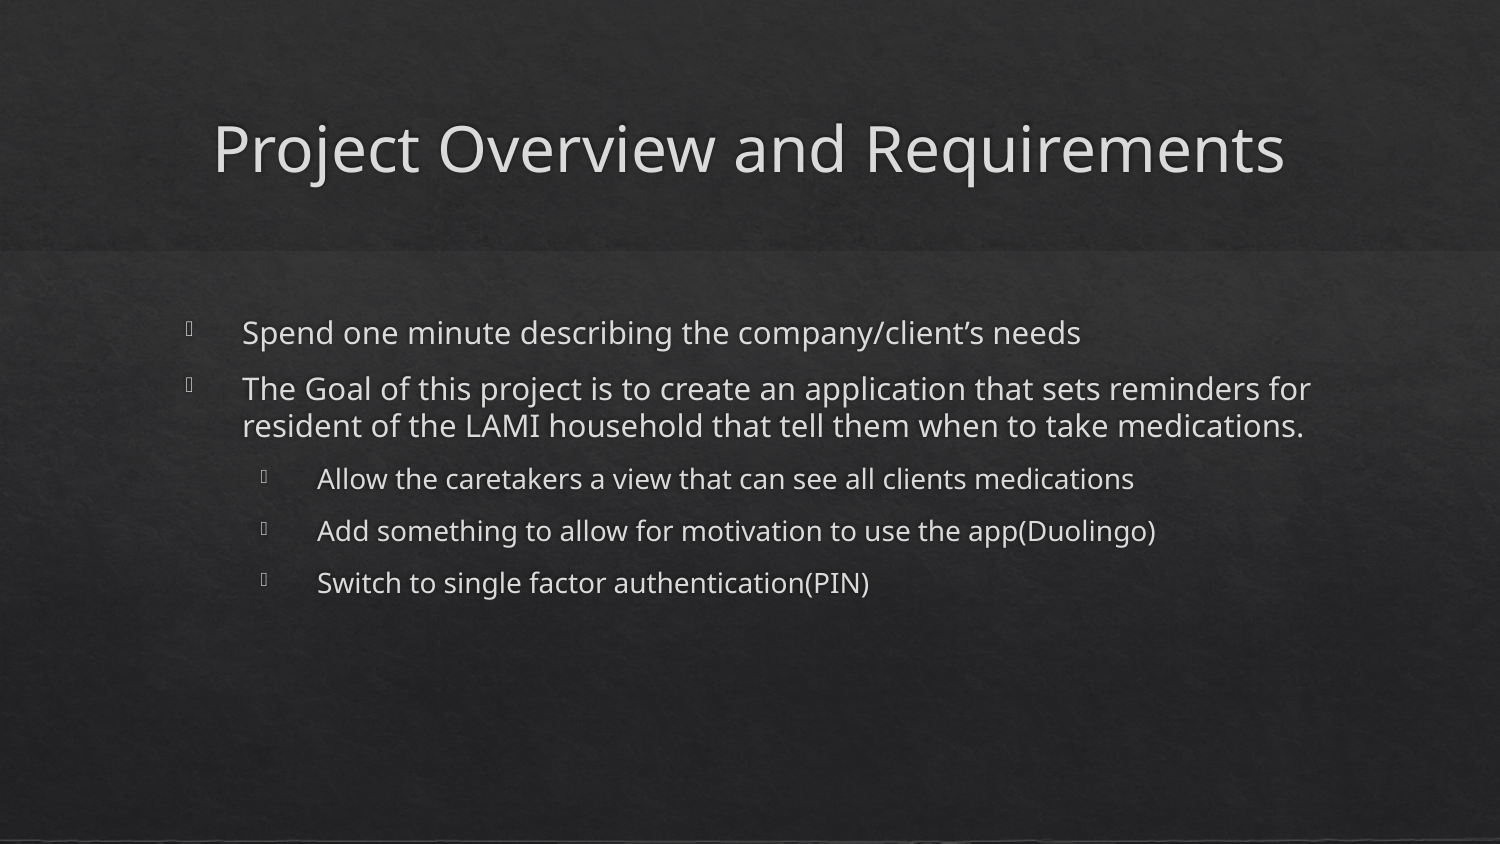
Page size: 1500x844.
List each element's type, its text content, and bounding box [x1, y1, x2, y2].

title Project Overview and Requirements [112, 75, 1387, 219]
text_box [0, 0, 1500, 248]
picture [0, 251, 1500, 844]
